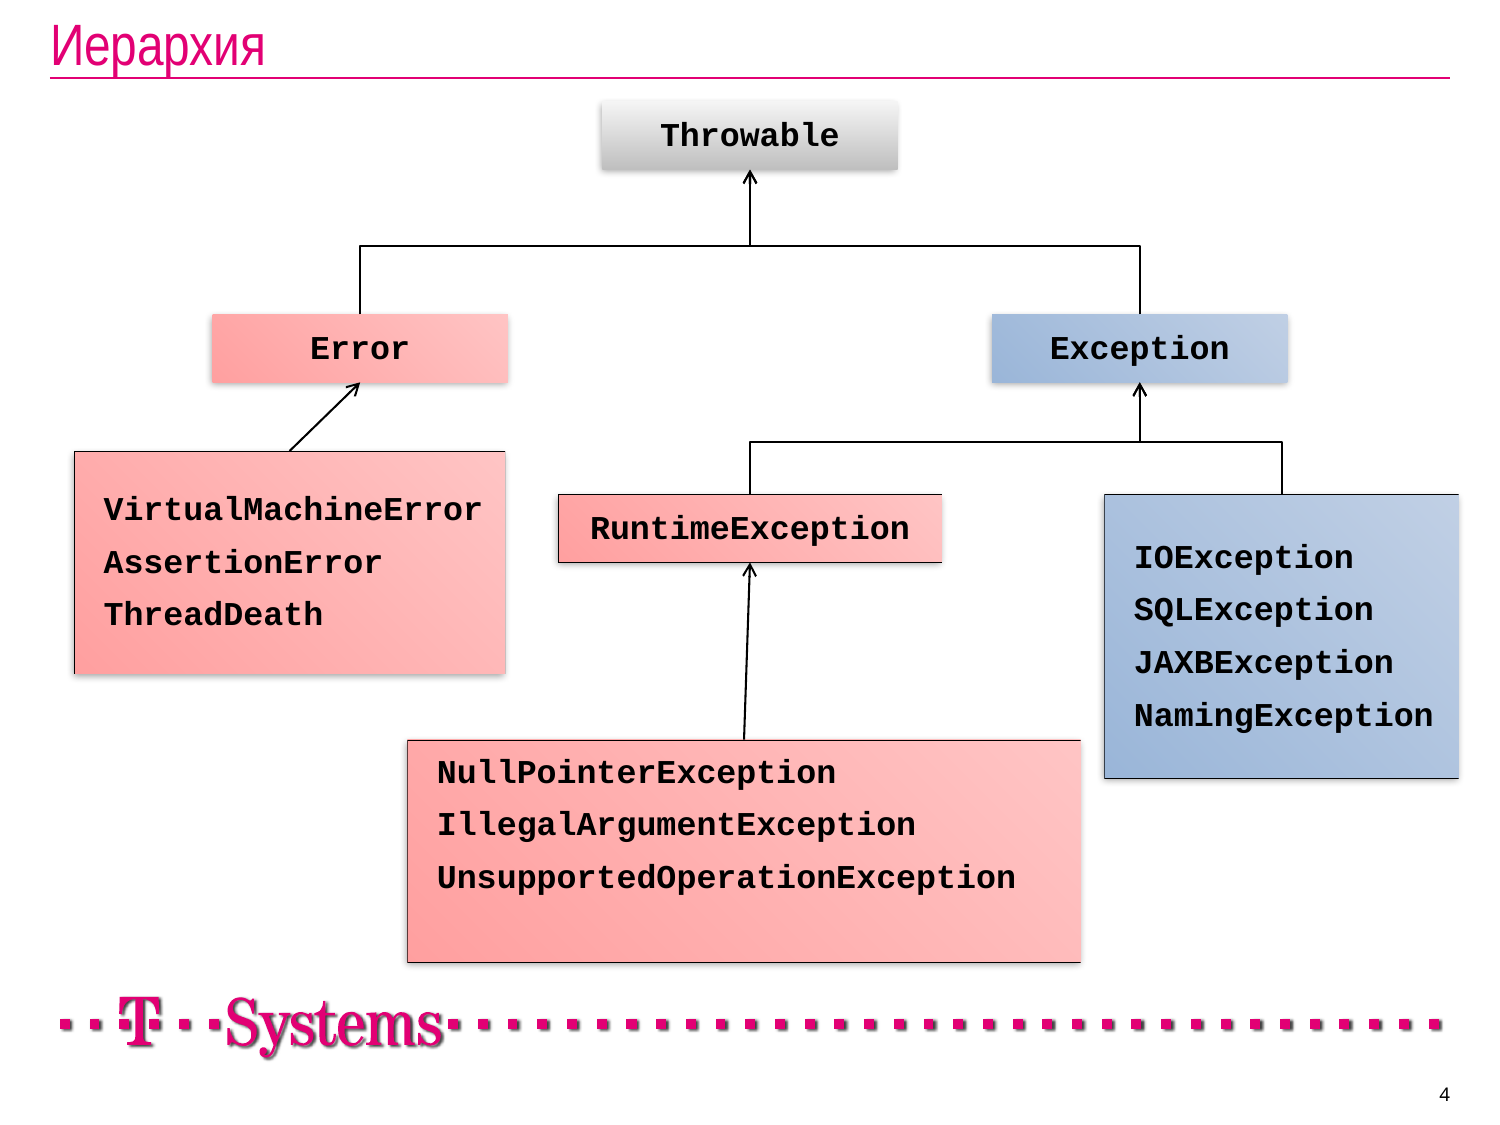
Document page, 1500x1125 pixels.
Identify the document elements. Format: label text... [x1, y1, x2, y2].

text_box Throwable [632, 101, 867, 170]
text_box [1154, 367, 1267, 510]
text_box Error [212, 314, 477, 383]
title Иерархия [50, 14, 1450, 91]
text_box RuntimeException [558, 494, 883, 563]
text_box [743, 562, 751, 740]
text_box VirtualMachineError AssertionError ThreadDeath [74, 451, 506, 674]
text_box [289, 382, 361, 452]
text_box IOException SQLException JAXBException NamingException [1104, 494, 1459, 779]
text_box NullPointerException IllegalArgumentException UnsupportedOperationException [407, 739, 1081, 963]
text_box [888, 243, 1002, 634]
slide_number 4 [1361, 1082, 1451, 1107]
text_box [482, 46, 628, 438]
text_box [872, 46, 1018, 438]
text_box Exception [1022, 314, 1288, 383]
